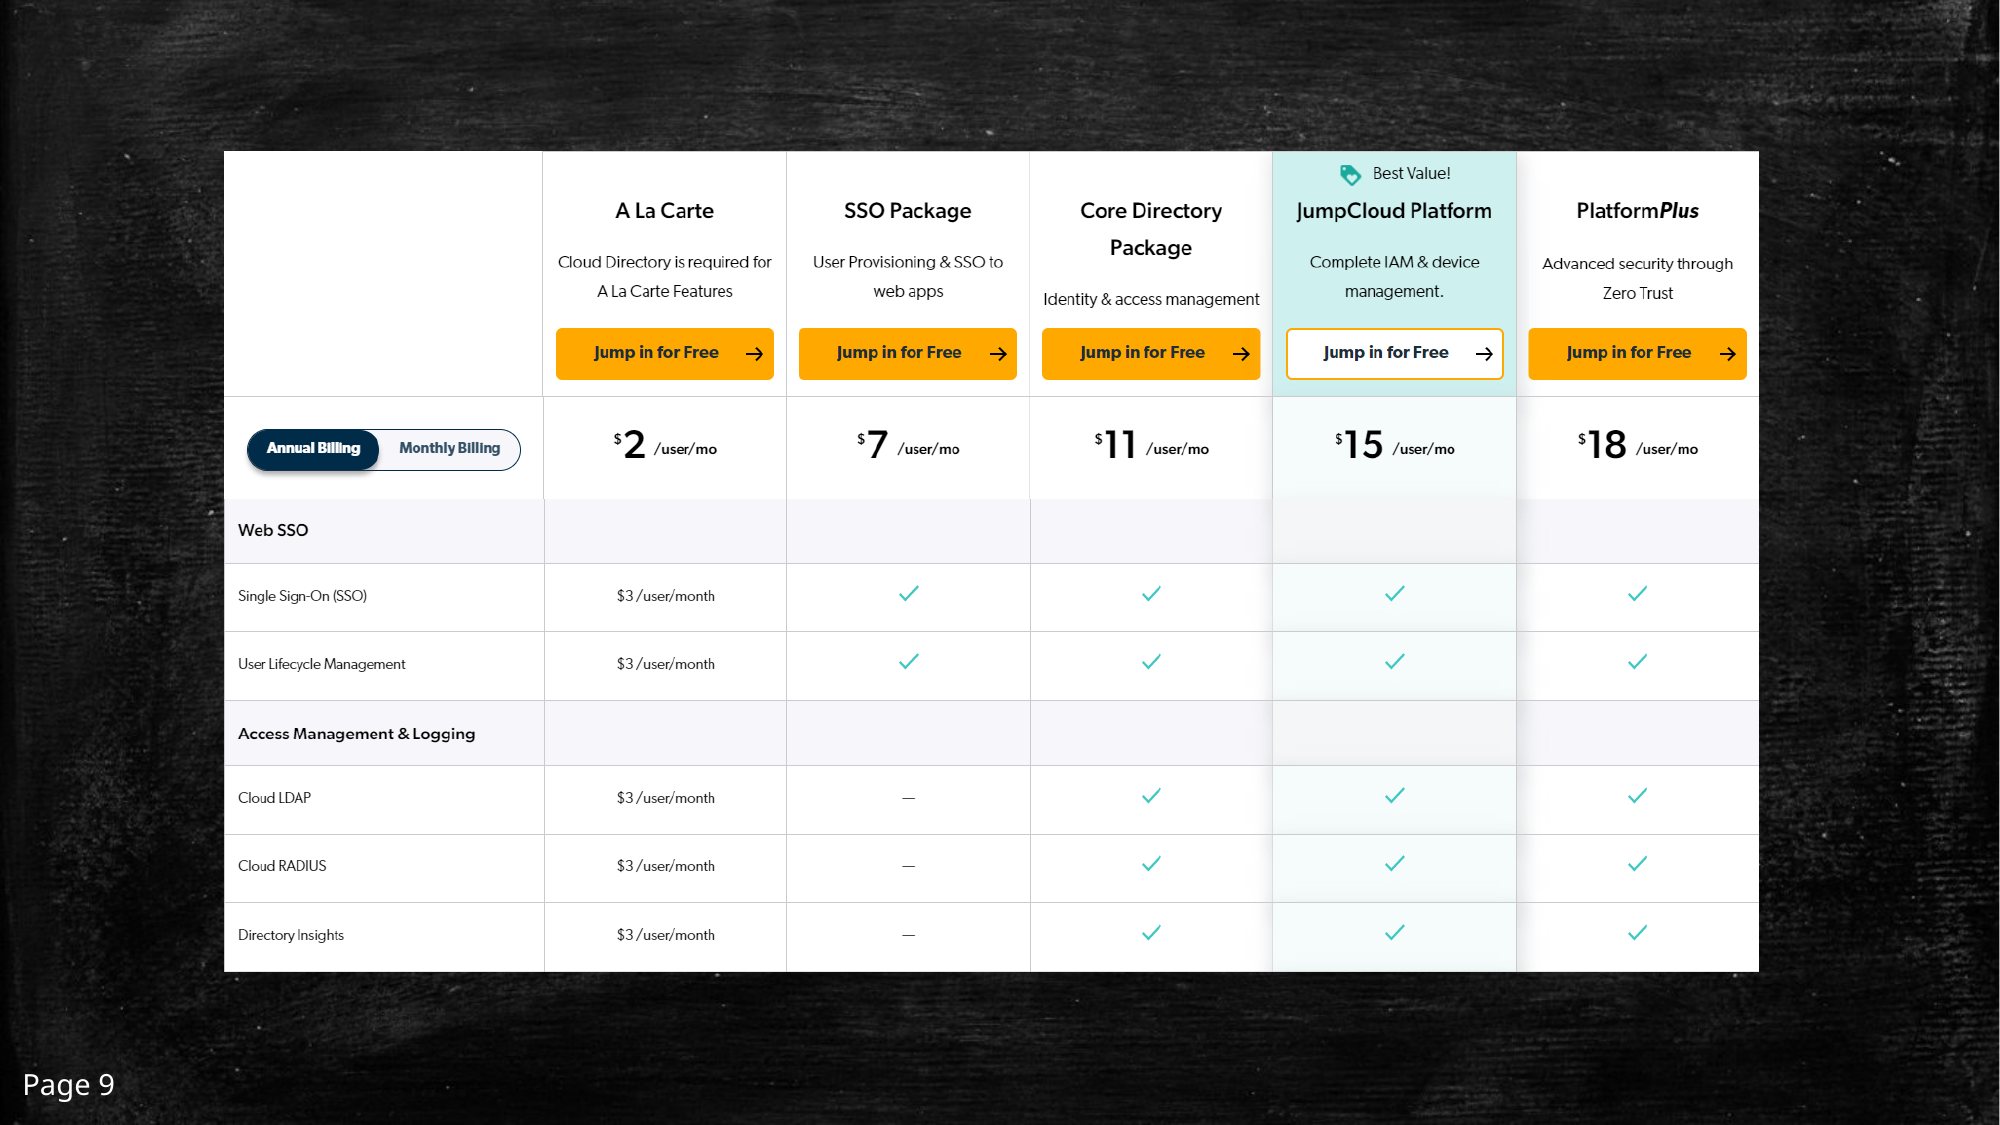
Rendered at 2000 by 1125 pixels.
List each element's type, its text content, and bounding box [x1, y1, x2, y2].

picture [224, 151, 1759, 972]
text_box Page 9 [7, 1062, 131, 1109]
